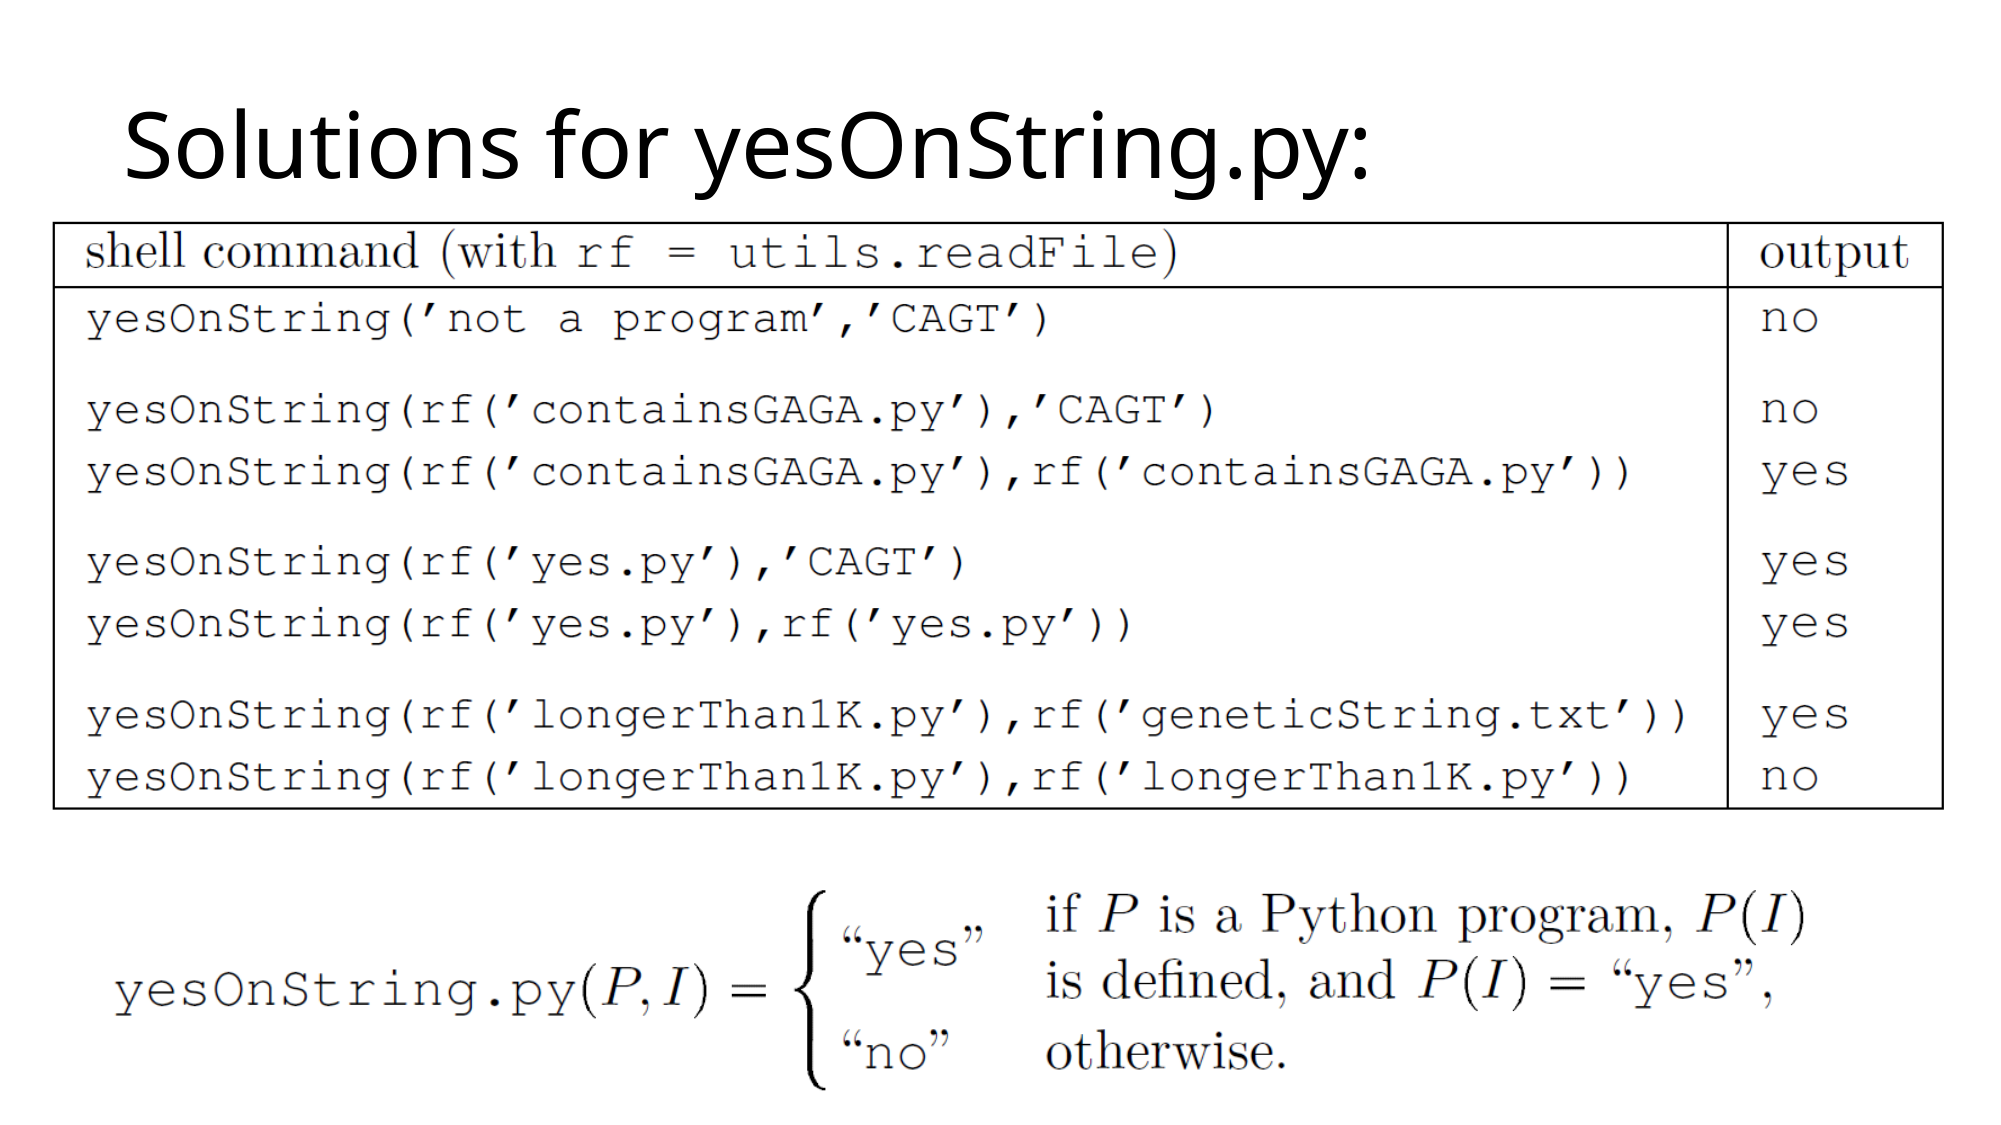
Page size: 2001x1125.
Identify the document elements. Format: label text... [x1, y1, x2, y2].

picture [46, 214, 1953, 821]
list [87, 883, 1813, 1105]
title Solutions for yesOnString.py: [108, 40, 1834, 214]
